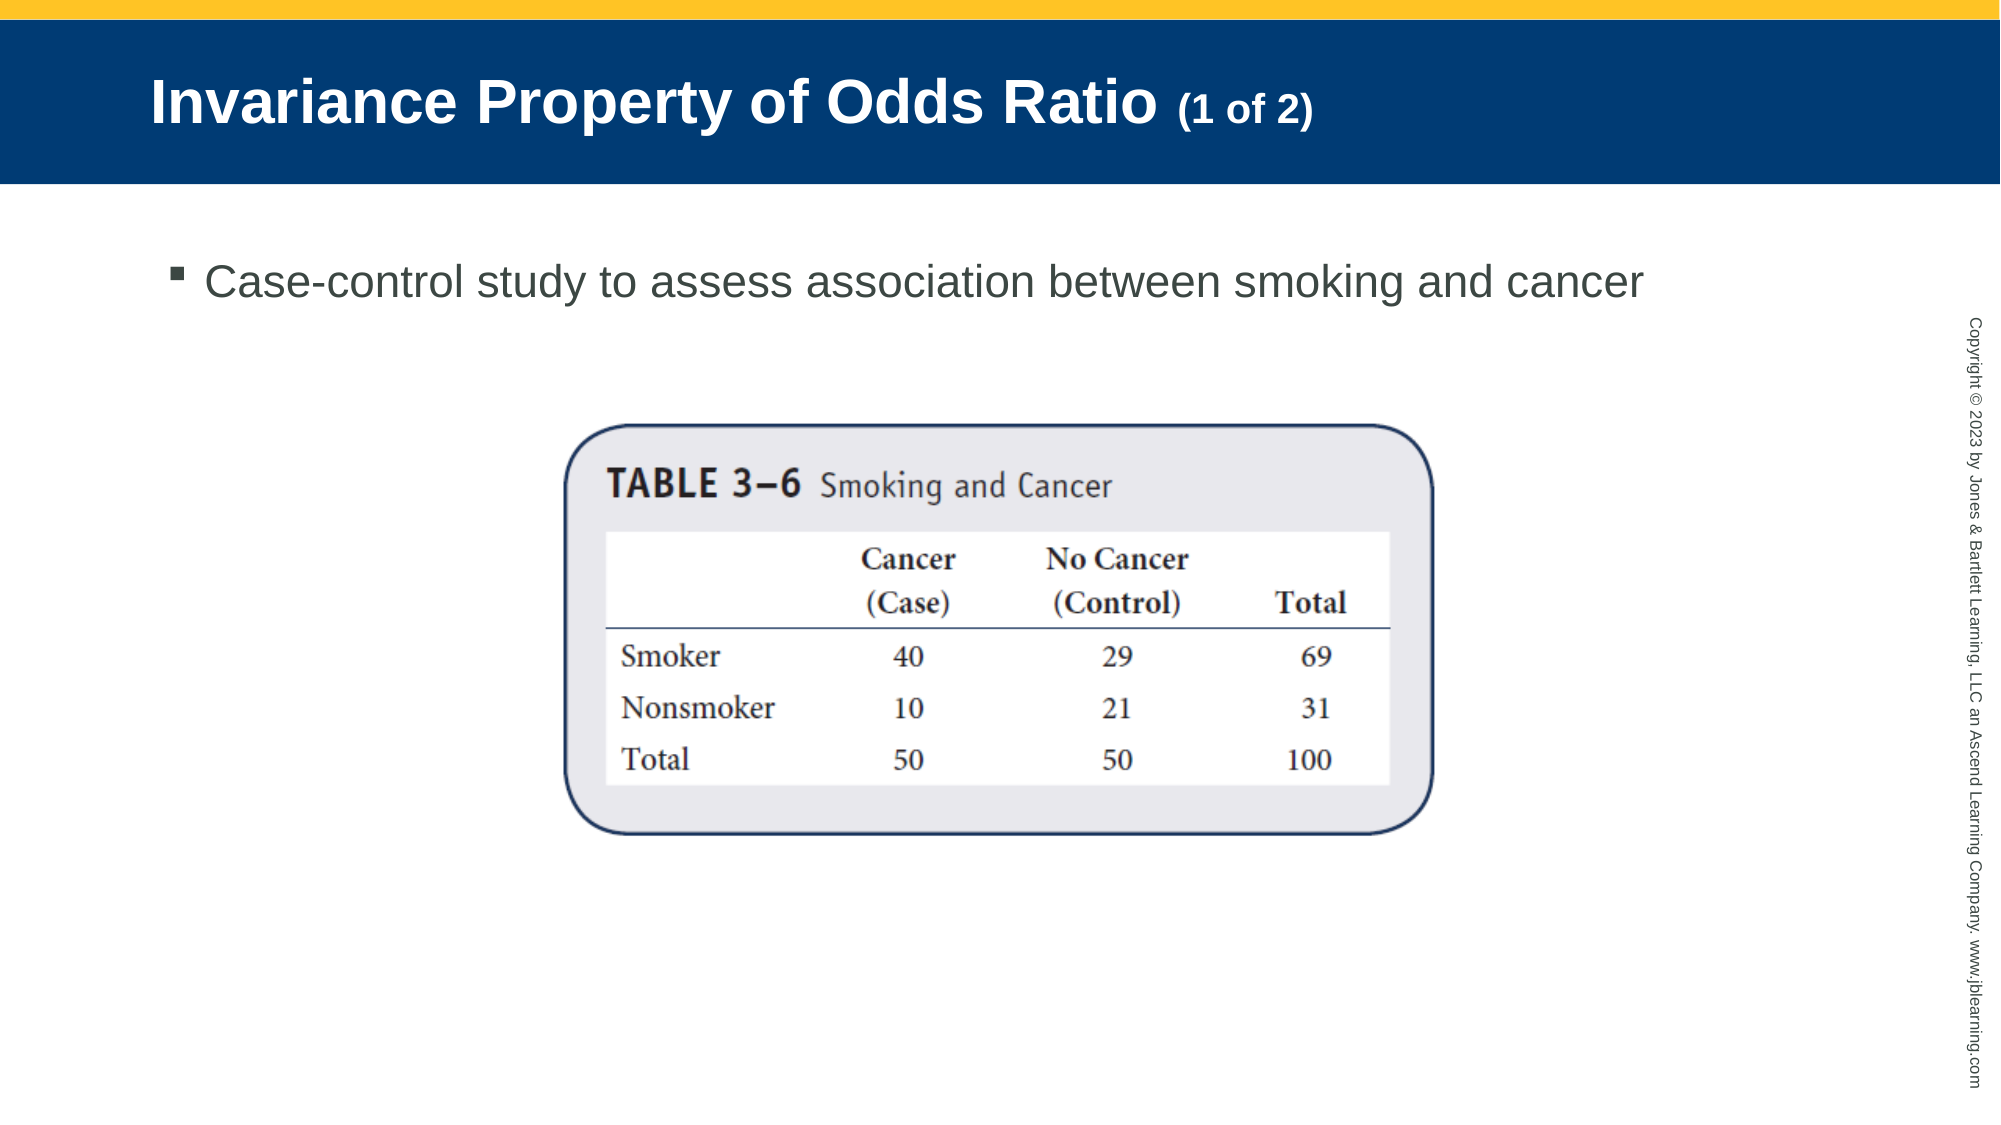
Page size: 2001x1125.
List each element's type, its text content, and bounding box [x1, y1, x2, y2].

list Case-control study to assess association between smoking and cancer [151, 244, 1840, 1016]
title Invariance Property of Odds Ratio (1 of 2) [0, 19, 2000, 185]
picture [556, 413, 1444, 847]
